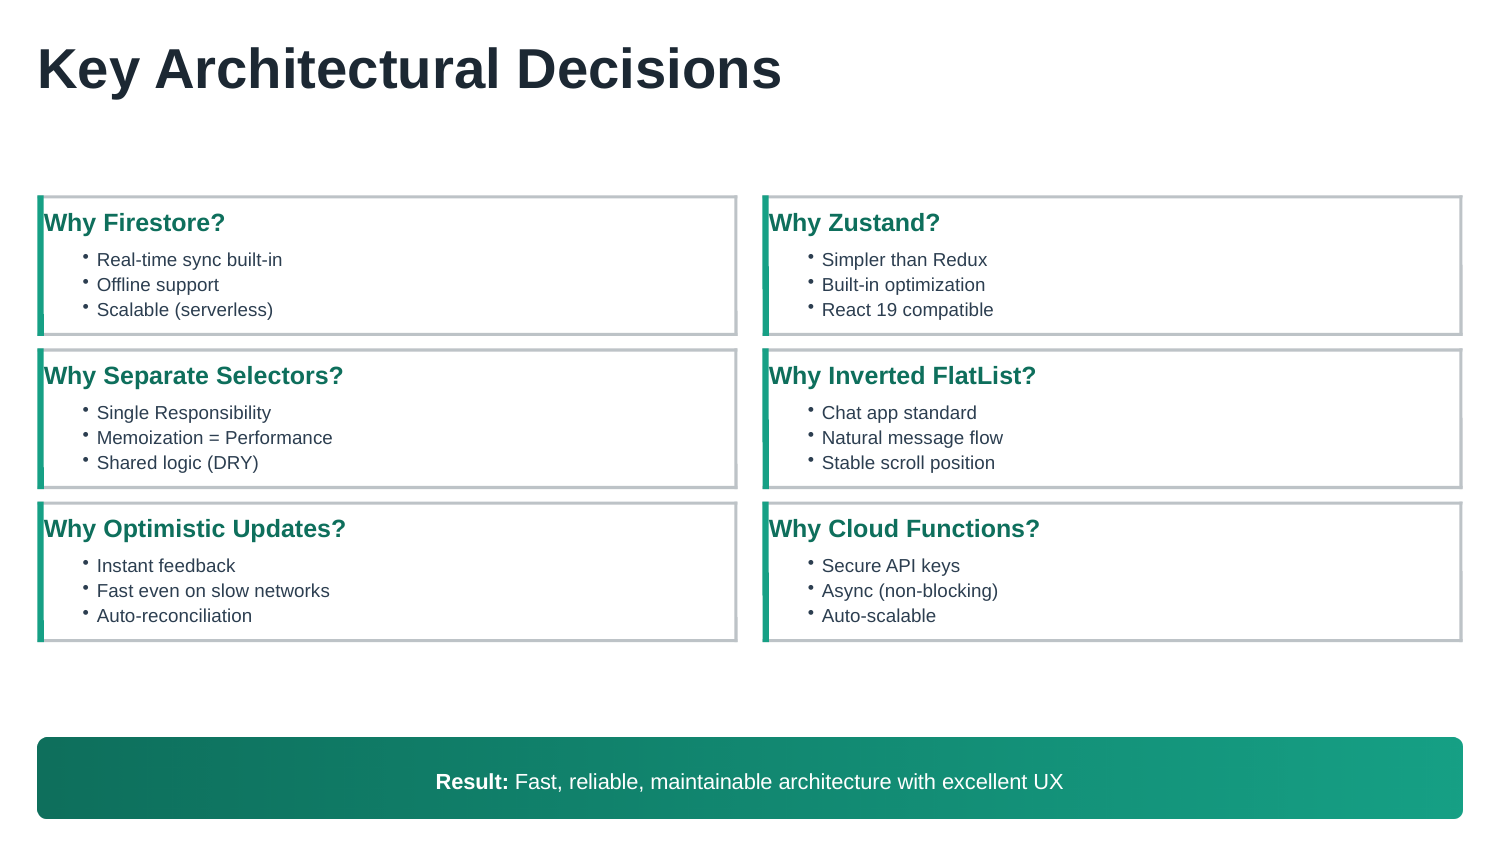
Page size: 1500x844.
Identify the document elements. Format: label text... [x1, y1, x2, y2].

text_box Why Optimistic Updates? [43, 504, 749, 543]
text_box Real-time sync built-in Offline support Scalable (serverless) [68, 245, 735, 333]
text_box Why Cloud Functions? [768, 504, 1474, 543]
text_box [766, 348, 1460, 487]
text_box Simpler than Redux Built-in optimization React 19 compatible [793, 245, 1460, 333]
text_box Why Firestore? [43, 198, 749, 236]
text_box Why Separate Selectors? [43, 351, 749, 389]
text_box [766, 504, 1460, 640]
text_box Secure API keys Async (non-blocking) Auto-scalable [793, 551, 1460, 639]
text_box [41, 504, 735, 640]
text_box Key Architectural Decisions [37, 37, 798, 100]
text_box Single Responsibility Memoization = Performance Shared logic (DRY) [68, 398, 735, 486]
text_box [41, 197, 735, 334]
text_box Why Inverted FlatList? [768, 351, 1474, 389]
text_box Instant feedback Fast even on slow networks Auto-reconciliation [68, 551, 735, 639]
text_box [766, 197, 1460, 334]
text_box Why Zustand? [768, 198, 1474, 236]
picture [37, 737, 1463, 819]
text_box Chat app standard Natural message flow Stable scroll position [793, 398, 1460, 486]
text_box [41, 348, 735, 487]
